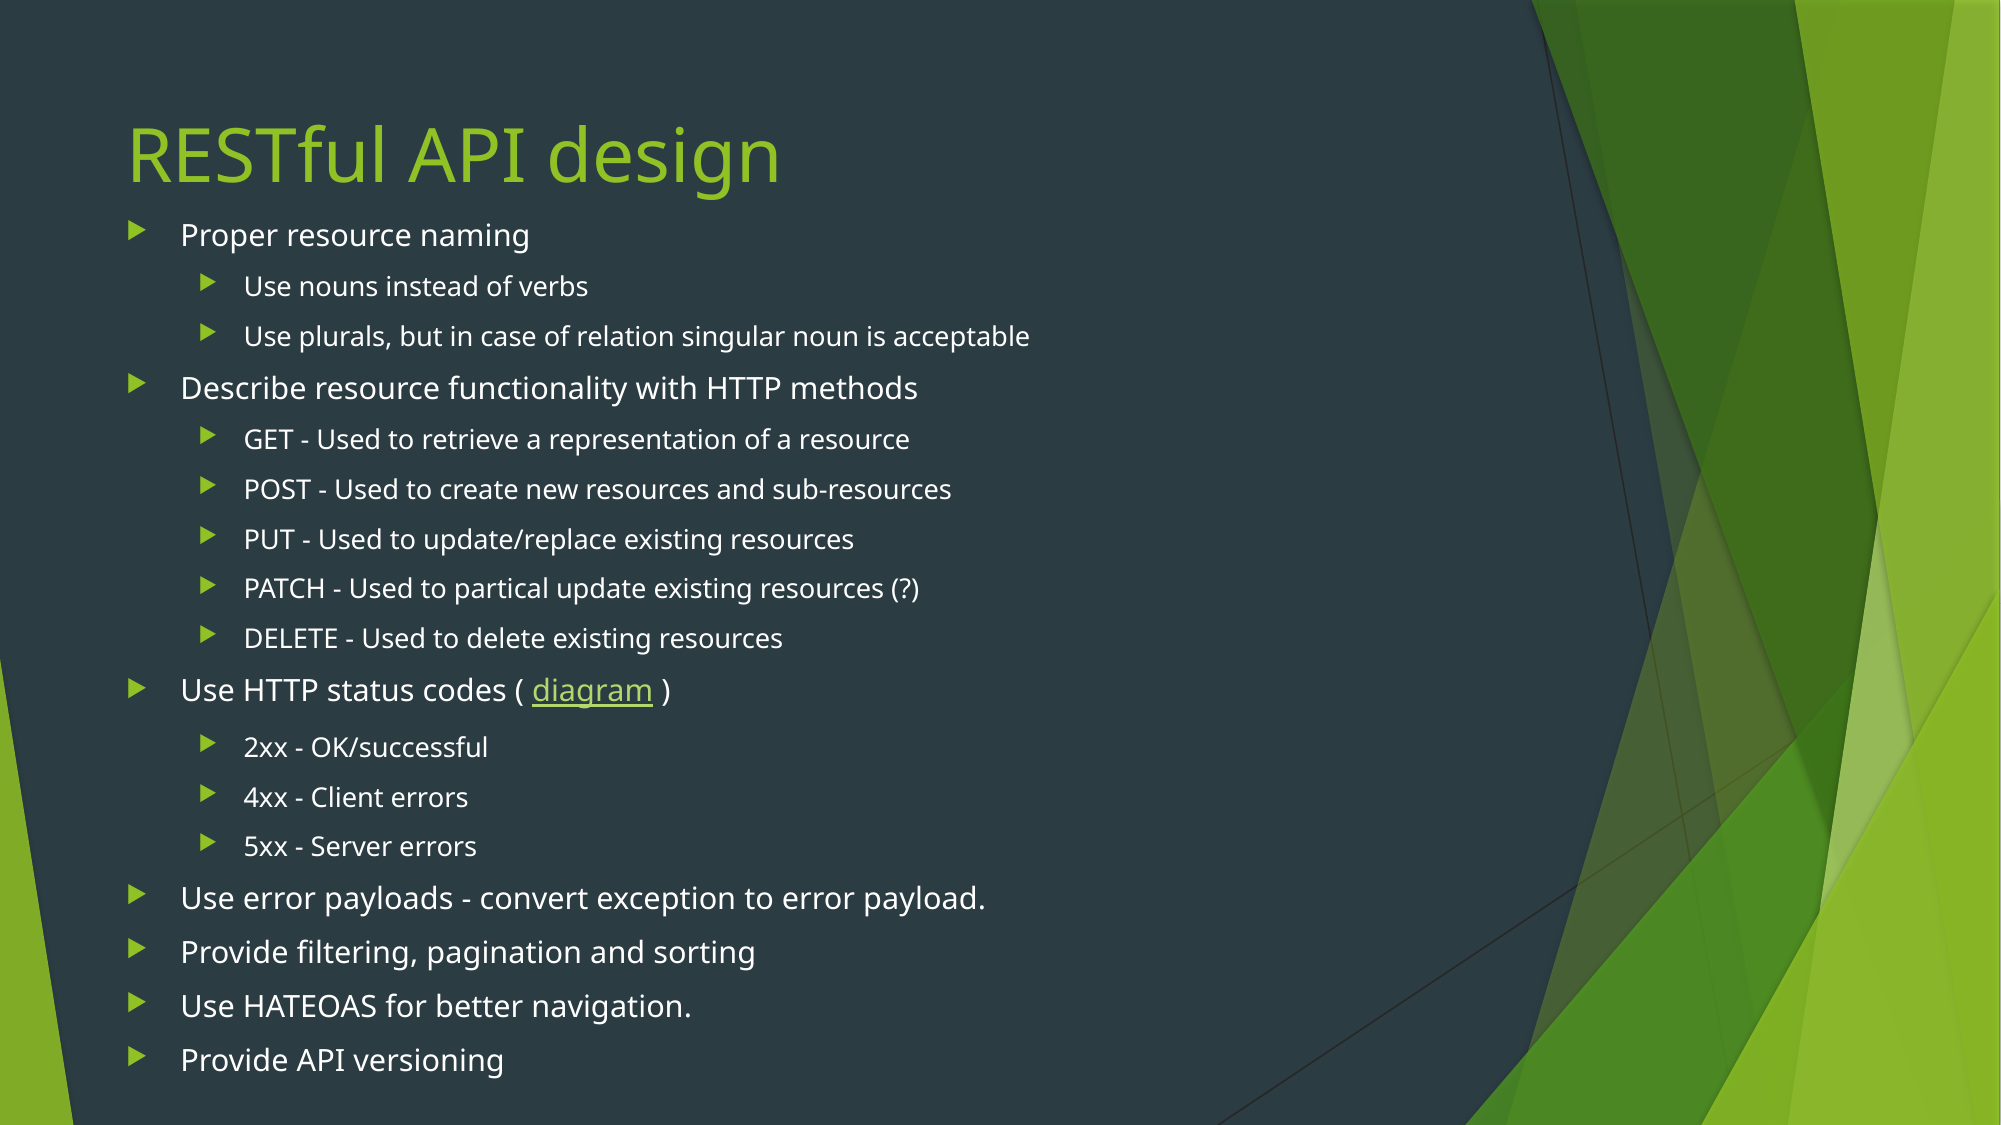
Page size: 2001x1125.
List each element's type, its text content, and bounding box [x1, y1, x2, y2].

title RESTful API design [111, 99, 1522, 207]
list Proper resource naming Use nouns instead of verbs Use plurals, but in case of relation singular noun is acceptable Describe resource functionality with HTTP methods GET - Used to retrieve a representation of a resource POST - Used to create new resources and sub-resources PUT - Used to update/replace existing resources PATCH - Used to partical update existing resources (?) DELETE - Used to delete existing resources Use HTTP status codes ( diagram ) 2xx - OK/successful 4xx - Client errors 5xx - Server errors Use error payloads - convert exception to error payload. Provide filtering, pagination and sorting Use HATEOAS for better navigation. Provide API versioning [111, 207, 1522, 1093]
